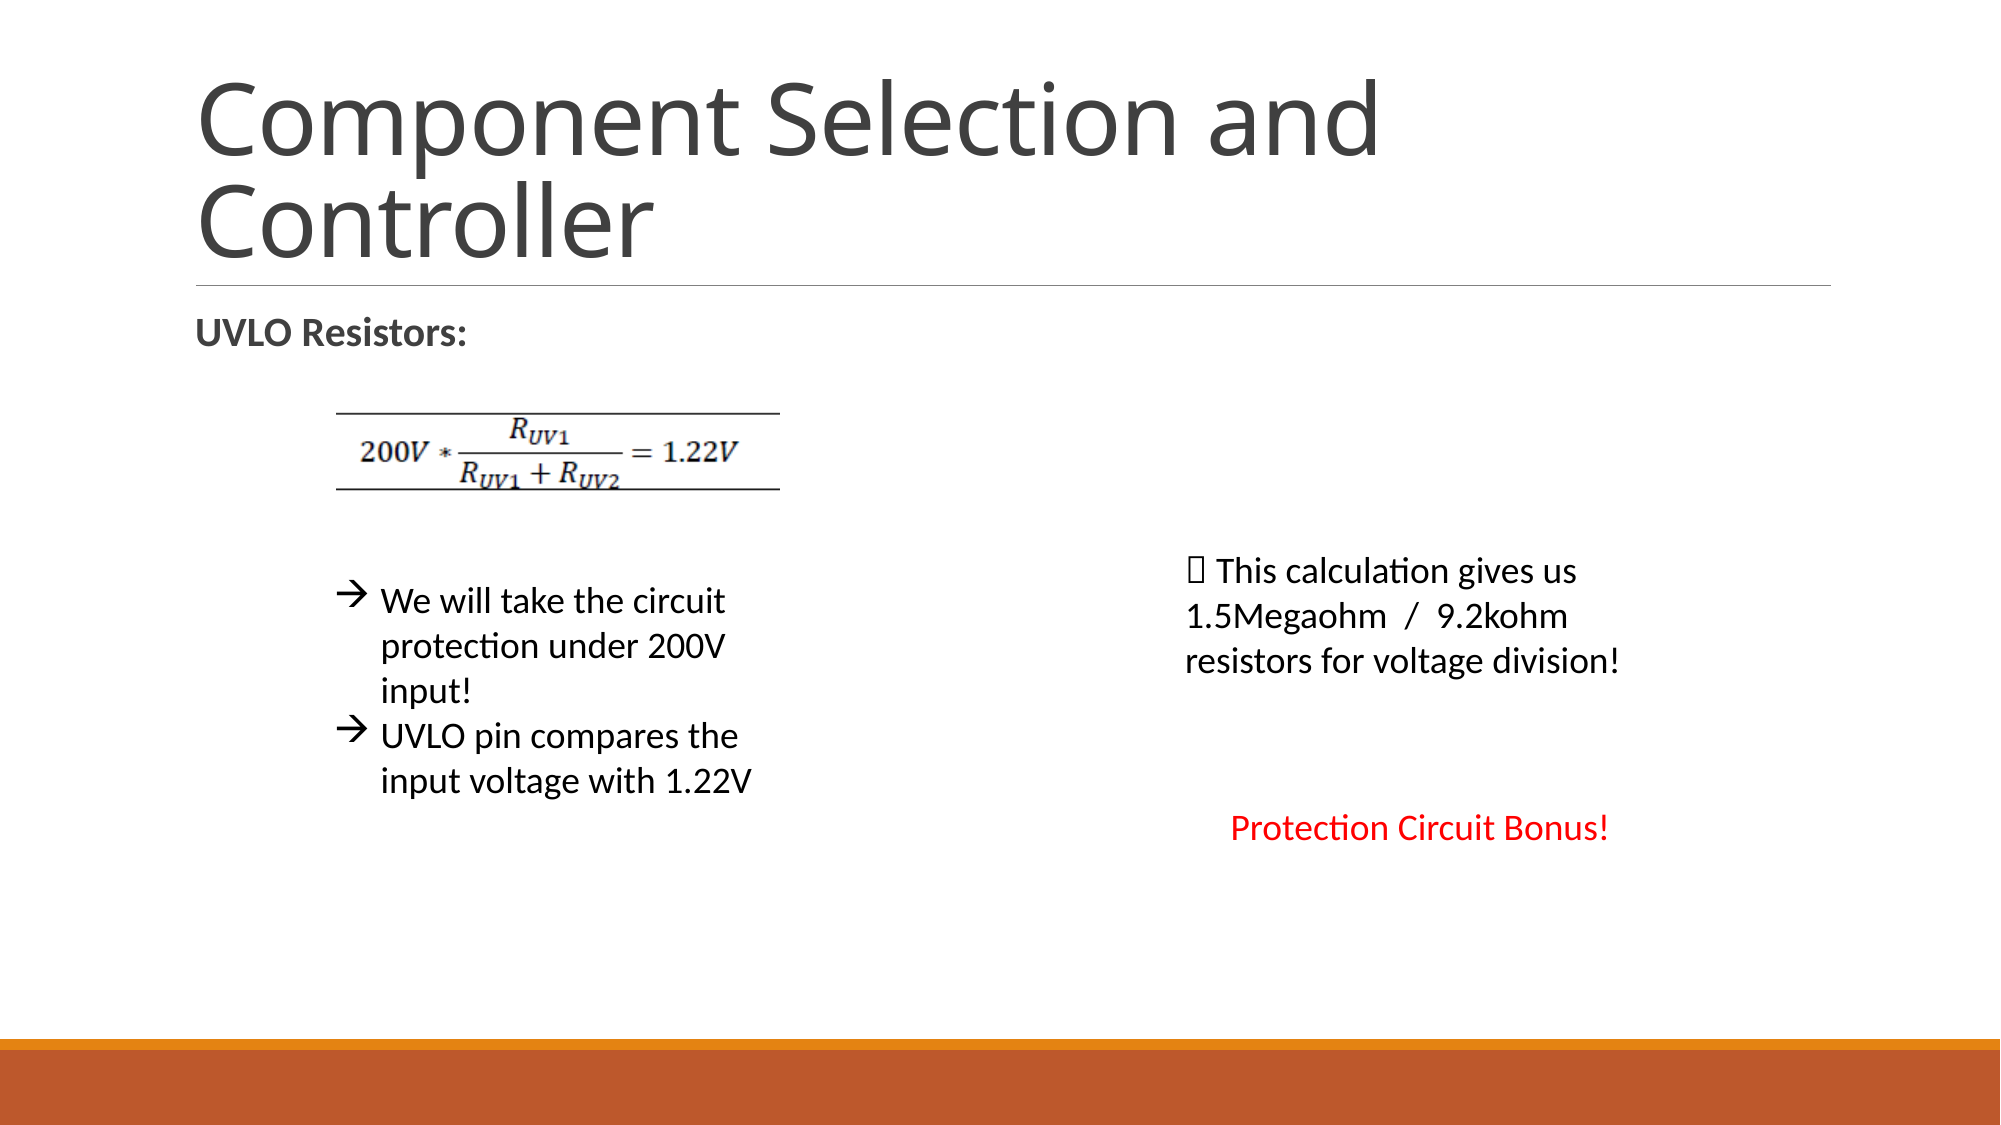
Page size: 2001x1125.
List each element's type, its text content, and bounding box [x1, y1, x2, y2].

title Component Selection and Controller [180, 47, 1830, 285]
list UVLO Resistors: [180, 302, 1830, 963]
text_box We will take the circuit protection under 200V input! UVLO pin compares the input voltage with 1.22V [318, 568, 798, 809]
picture [336, 385, 780, 515]
text_box  This calculation gives us 1.5Megaohm / 9.2kohm resistors for voltage division! [1170, 538, 1682, 688]
text_box Protection Circuit Bonus! [1215, 795, 1636, 856]
